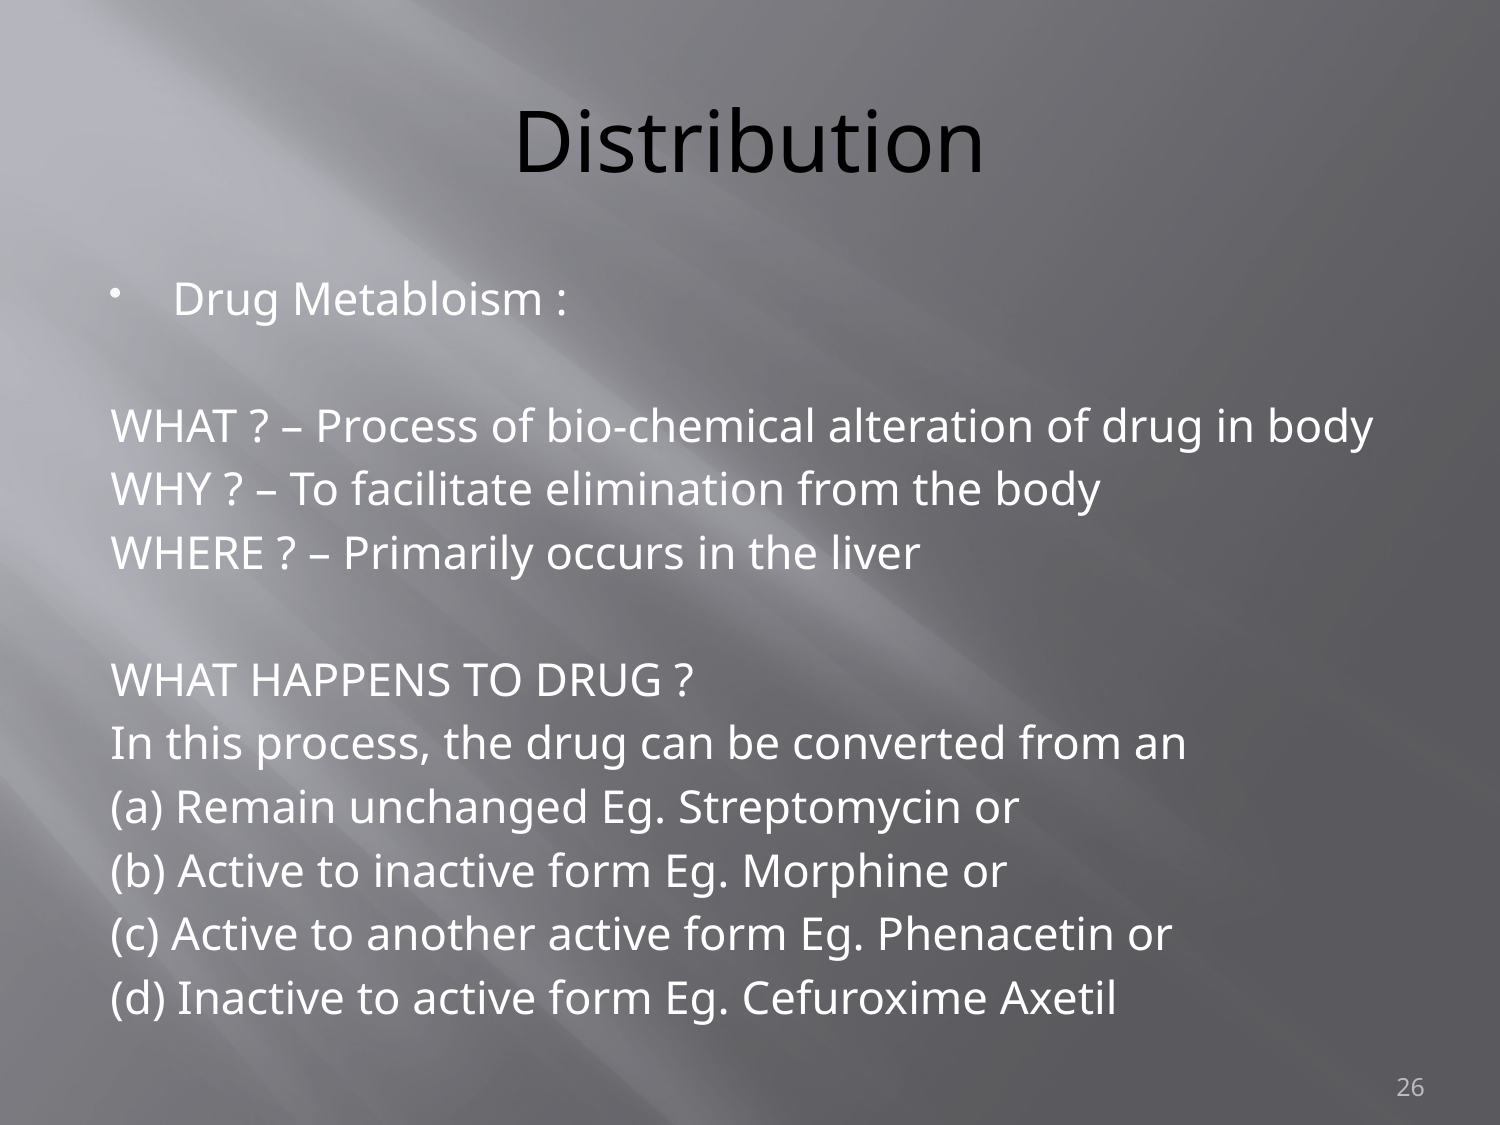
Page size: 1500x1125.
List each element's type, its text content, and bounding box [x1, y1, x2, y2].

list Drug Metabloism : WHAT ? – Process of bio-chemical alteration of drug in body WHY ? – To facilitate elimination from the body WHERE ? – Primarily occurs in the liver WHAT HAPPENS TO DRUG ? In this process, the drug can be converted from an (a) Remain unchanged Eg. Streptomycin or (b) Active to inactive form Eg. Morphine or (c) Active to another active form Eg. Phenacetin or (d) Inactive to active form Eg. Cefuroxime Axetil [75, 262, 1425, 1035]
slide_number 26 [1299, 1052, 1425, 1113]
title Distribution [75, 45, 1425, 233]
